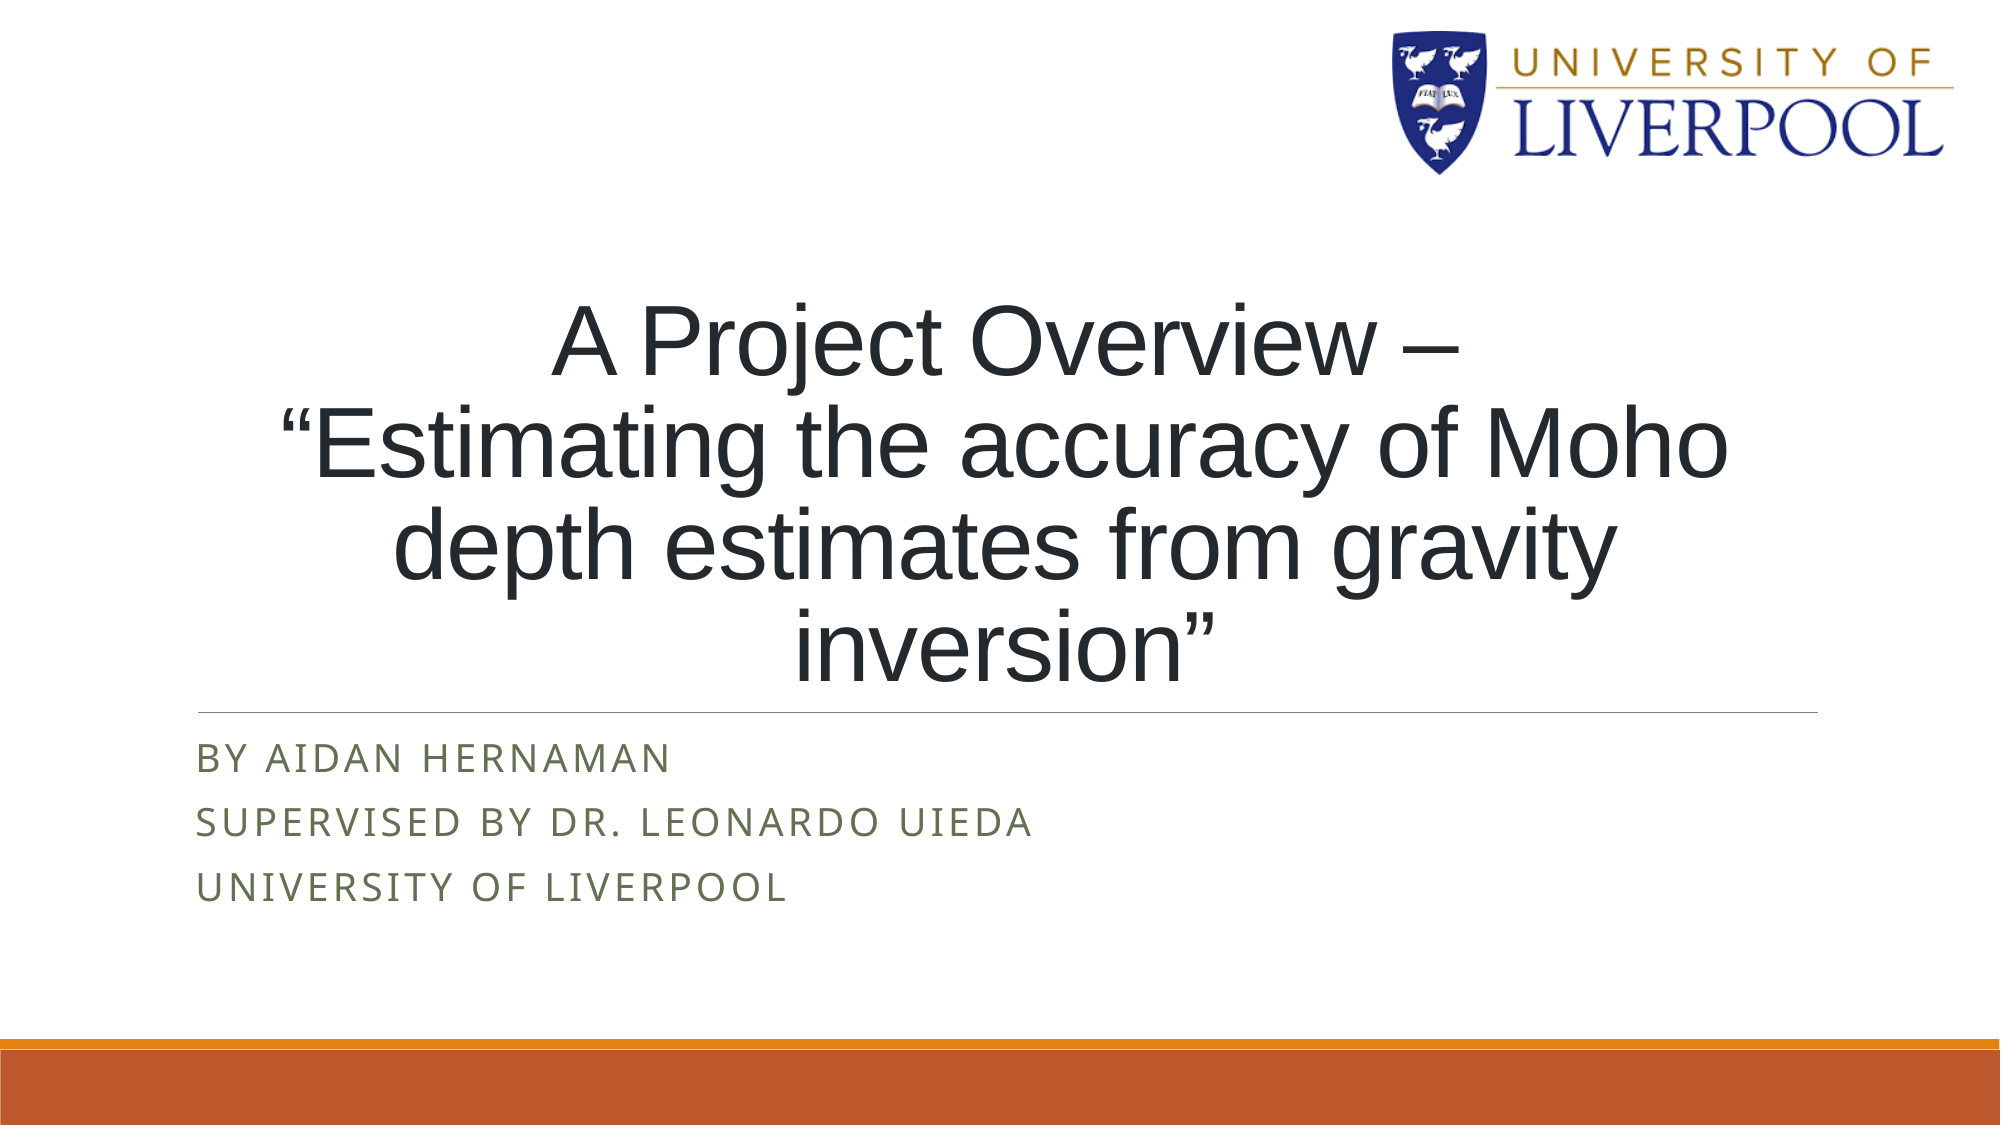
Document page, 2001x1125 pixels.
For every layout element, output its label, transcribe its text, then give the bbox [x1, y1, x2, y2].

picture [1392, 31, 1955, 175]
title A Project Overview – “Estimating the accuracy of Moho depth estimates from gravity inversion” [180, 124, 1830, 710]
subtitle By Aidan Hernaman Supervised by Dr. Leonardo Uieda University of Liverpool [180, 730, 1831, 919]
